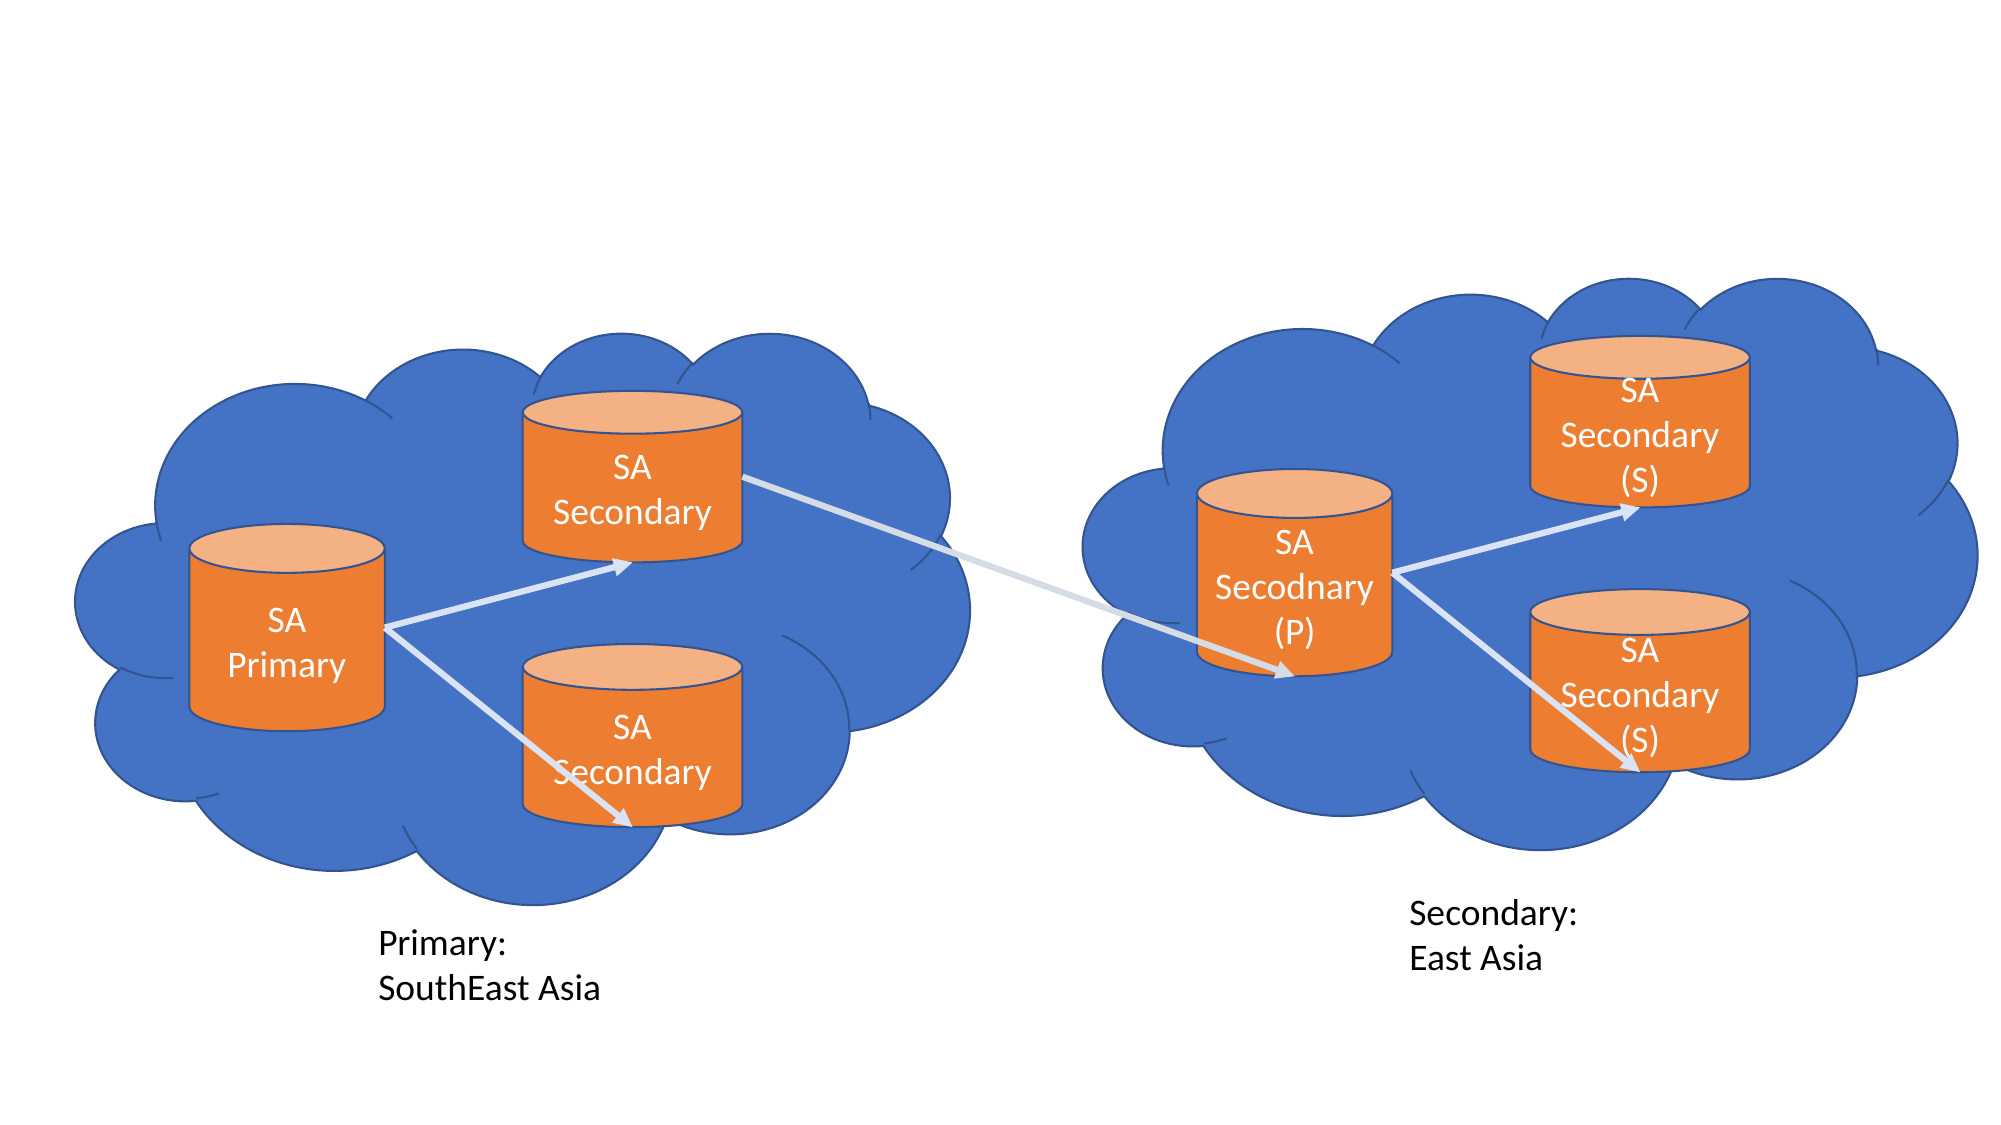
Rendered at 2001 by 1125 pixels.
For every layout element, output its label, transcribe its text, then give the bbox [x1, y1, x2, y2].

text_box [1086, 573, 1195, 636]
text_box SA Secondary [521, 389, 744, 564]
text_box Azure Function (HttpTrigger) [1199, 471, 1391, 516]
text_box GET http://xyz.azurewebsites.net/api/orders [1532, 591, 1748, 633]
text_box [384, 476, 523, 627]
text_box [384, 627, 523, 736]
text_box Secondary: East Asia [1394, 880, 1666, 986]
text_box [1130, 277, 1979, 781]
text_box SA Secondary (S) [1529, 334, 1751, 509]
text_box http://xyz.azurewebsites.net [1532, 337, 1748, 377]
text_box SA Primary [188, 522, 384, 733]
text_box Primary: SouthEast Asia [363, 910, 635, 1016]
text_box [742, 476, 1197, 573]
title Function Proxy [191, 525, 383, 571]
text_box SA Secondary (S) [1529, 588, 1751, 774]
text_box [523, 546, 972, 836]
text_box API (Web App) [525, 646, 741, 688]
text_box Client [525, 392, 741, 432]
text_box [73, 332, 949, 907]
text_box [1392, 572, 1531, 681]
text_box [1101, 618, 1672, 852]
text_box SA Secondary [521, 642, 744, 829]
text_box SA Secodnary (P) [1195, 467, 1392, 678]
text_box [1392, 421, 1531, 572]
